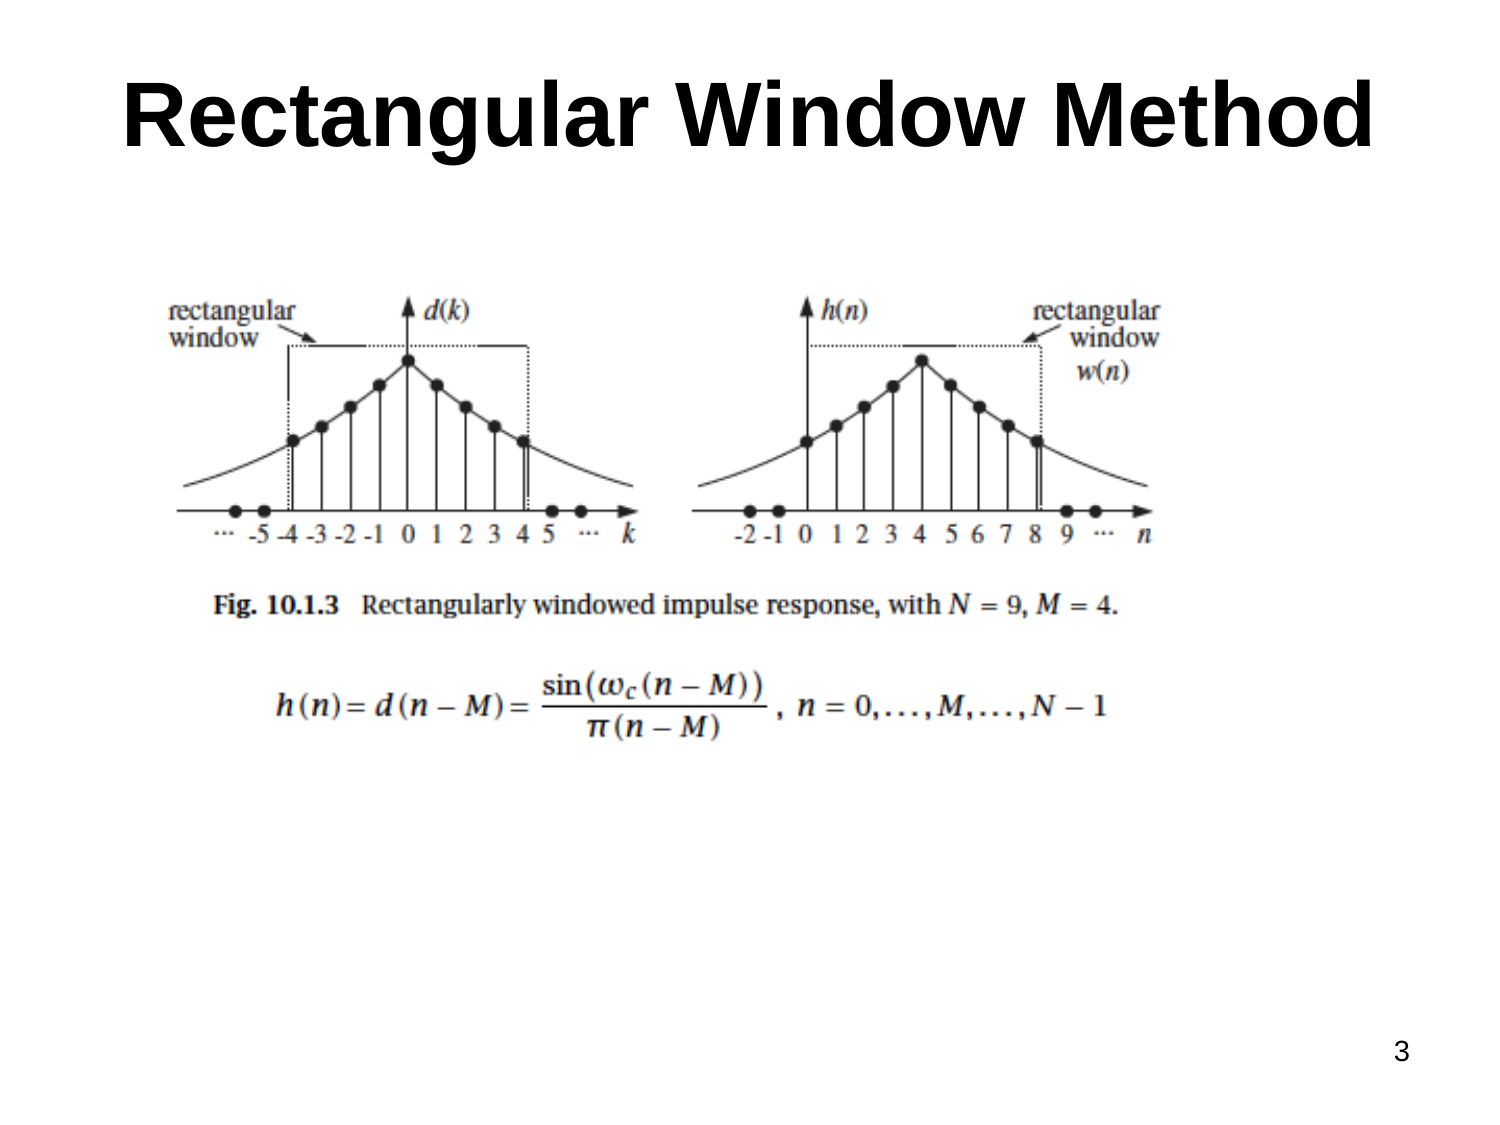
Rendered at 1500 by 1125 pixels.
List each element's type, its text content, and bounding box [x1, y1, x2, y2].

text_box Rectangular Window Method [74, 45, 1425, 175]
picture [144, 264, 1175, 626]
picture [265, 664, 1112, 753]
text_box 3 [1074, 1024, 1425, 1103]
